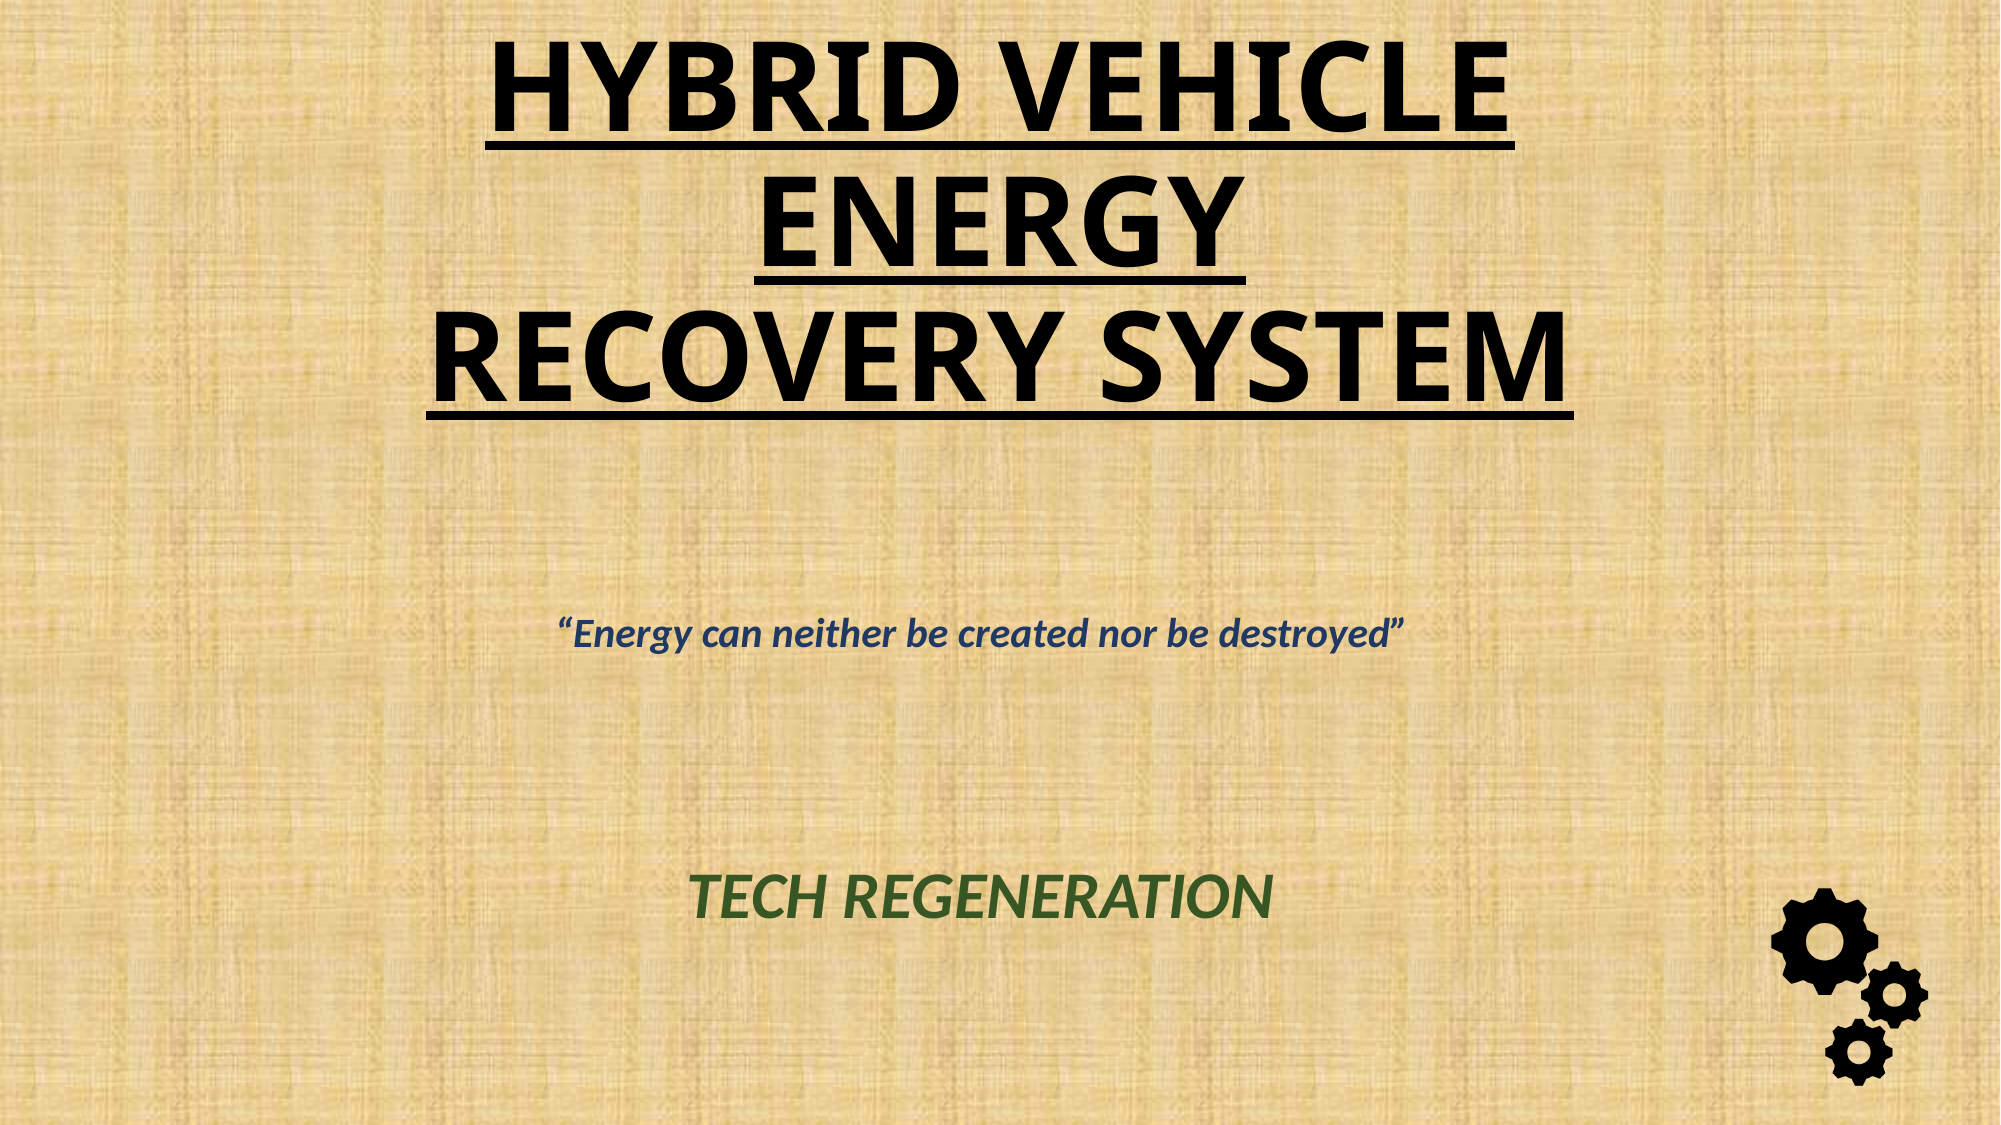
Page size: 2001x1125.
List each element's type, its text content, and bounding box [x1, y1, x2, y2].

title HYBRID VEHICLE ENERGY RECOVERY SYSTEM [249, 129, 1750, 437]
subtitle TECH REGENERATION [230, 853, 1731, 949]
picture [0, 0, 2001, 1125]
text_box “Energy can neither be created nor be destroyed” [540, 598, 1460, 664]
